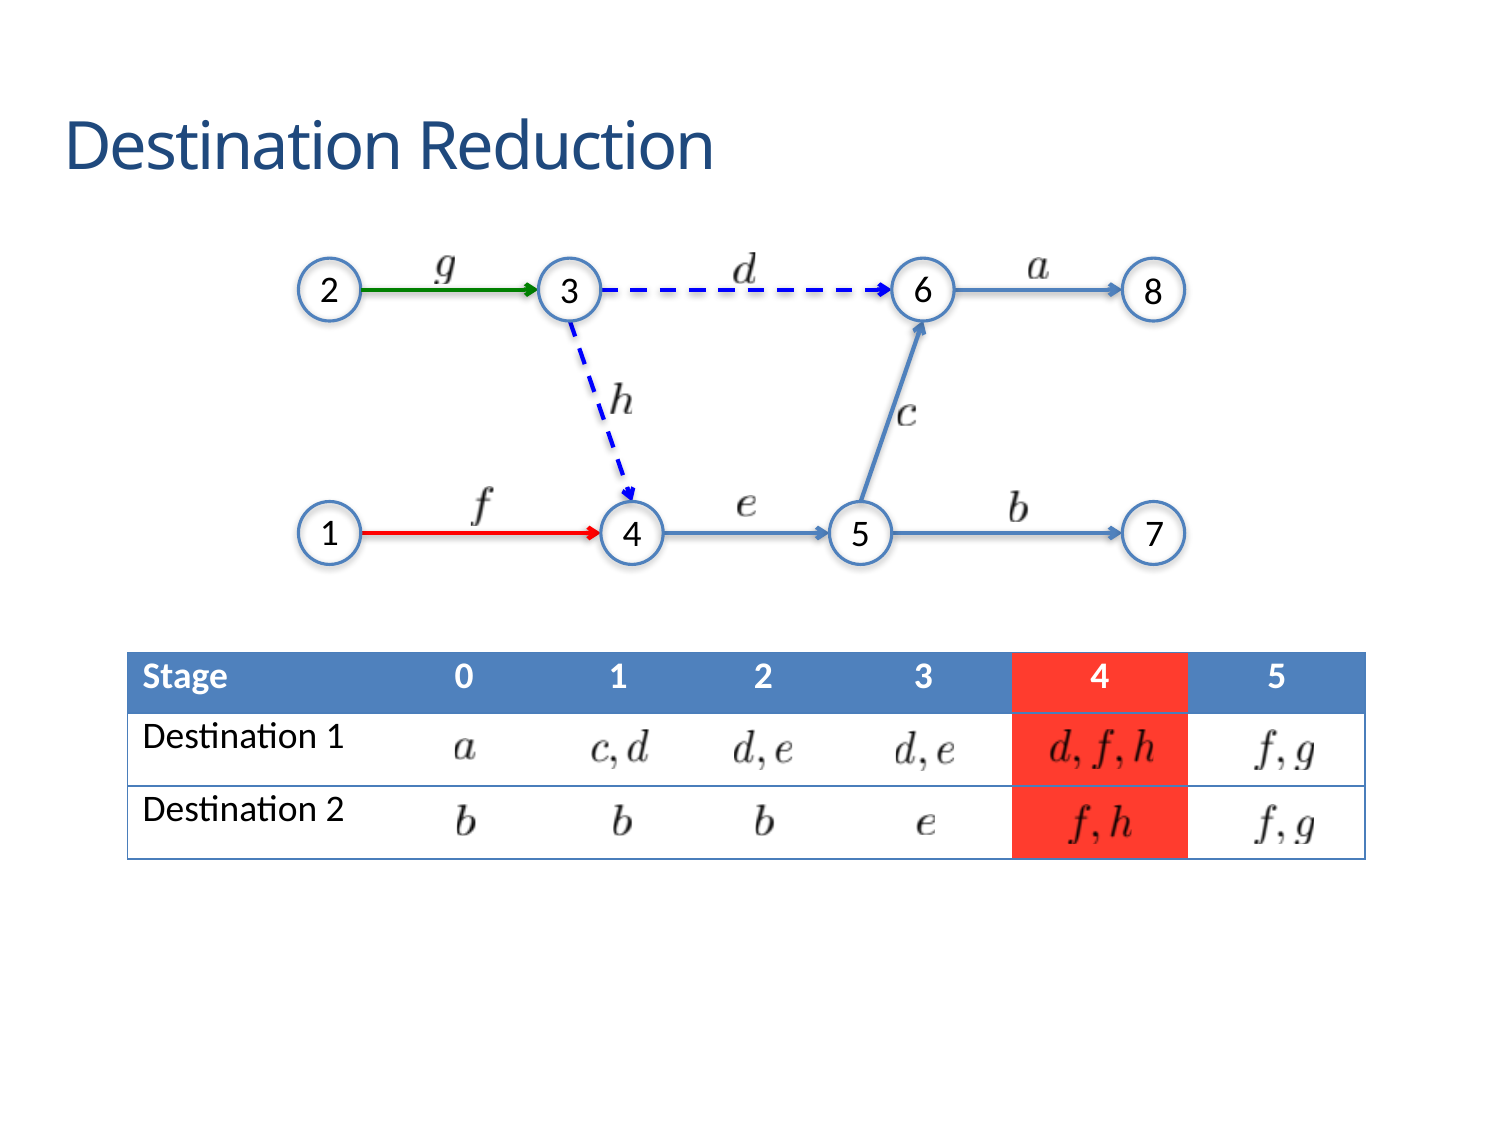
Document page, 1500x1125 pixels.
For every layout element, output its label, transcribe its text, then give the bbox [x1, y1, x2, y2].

table_cell [544, 787, 692, 858]
table_cell [1188, 787, 1364, 858]
table_header 2 [692, 653, 835, 712]
picture [755, 804, 775, 836]
table_cell [384, 787, 544, 858]
text_box Destination Reduction [48, 72, 1462, 212]
picture [915, 813, 936, 836]
picture [1066, 803, 1132, 844]
picture [895, 730, 955, 771]
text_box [298, 251, 1190, 565]
picture [613, 804, 633, 836]
table_cell [1012, 787, 1188, 858]
table_cell [544, 714, 692, 785]
table_header 3 [835, 653, 1012, 712]
table_cell [835, 787, 1012, 858]
table_cell Destination 1 [128, 714, 384, 785]
table_cell [692, 787, 835, 858]
table_cell [1188, 714, 1364, 785]
table_cell [1012, 714, 1188, 785]
table_cell Destination 2 [128, 787, 384, 858]
picture [1048, 728, 1154, 769]
picture [1253, 729, 1315, 770]
picture [733, 729, 793, 770]
picture [454, 738, 476, 760]
picture [1253, 803, 1315, 844]
picture [590, 728, 650, 769]
table_header 1 [544, 653, 692, 712]
table_header 0 [384, 653, 544, 712]
table_header Stage [128, 653, 384, 712]
table_cell [692, 714, 835, 785]
table_cell [384, 714, 544, 785]
table_cell [835, 714, 1012, 785]
table_header 4 [1012, 653, 1188, 712]
table_header 5 [1188, 653, 1364, 712]
picture [456, 804, 476, 836]
